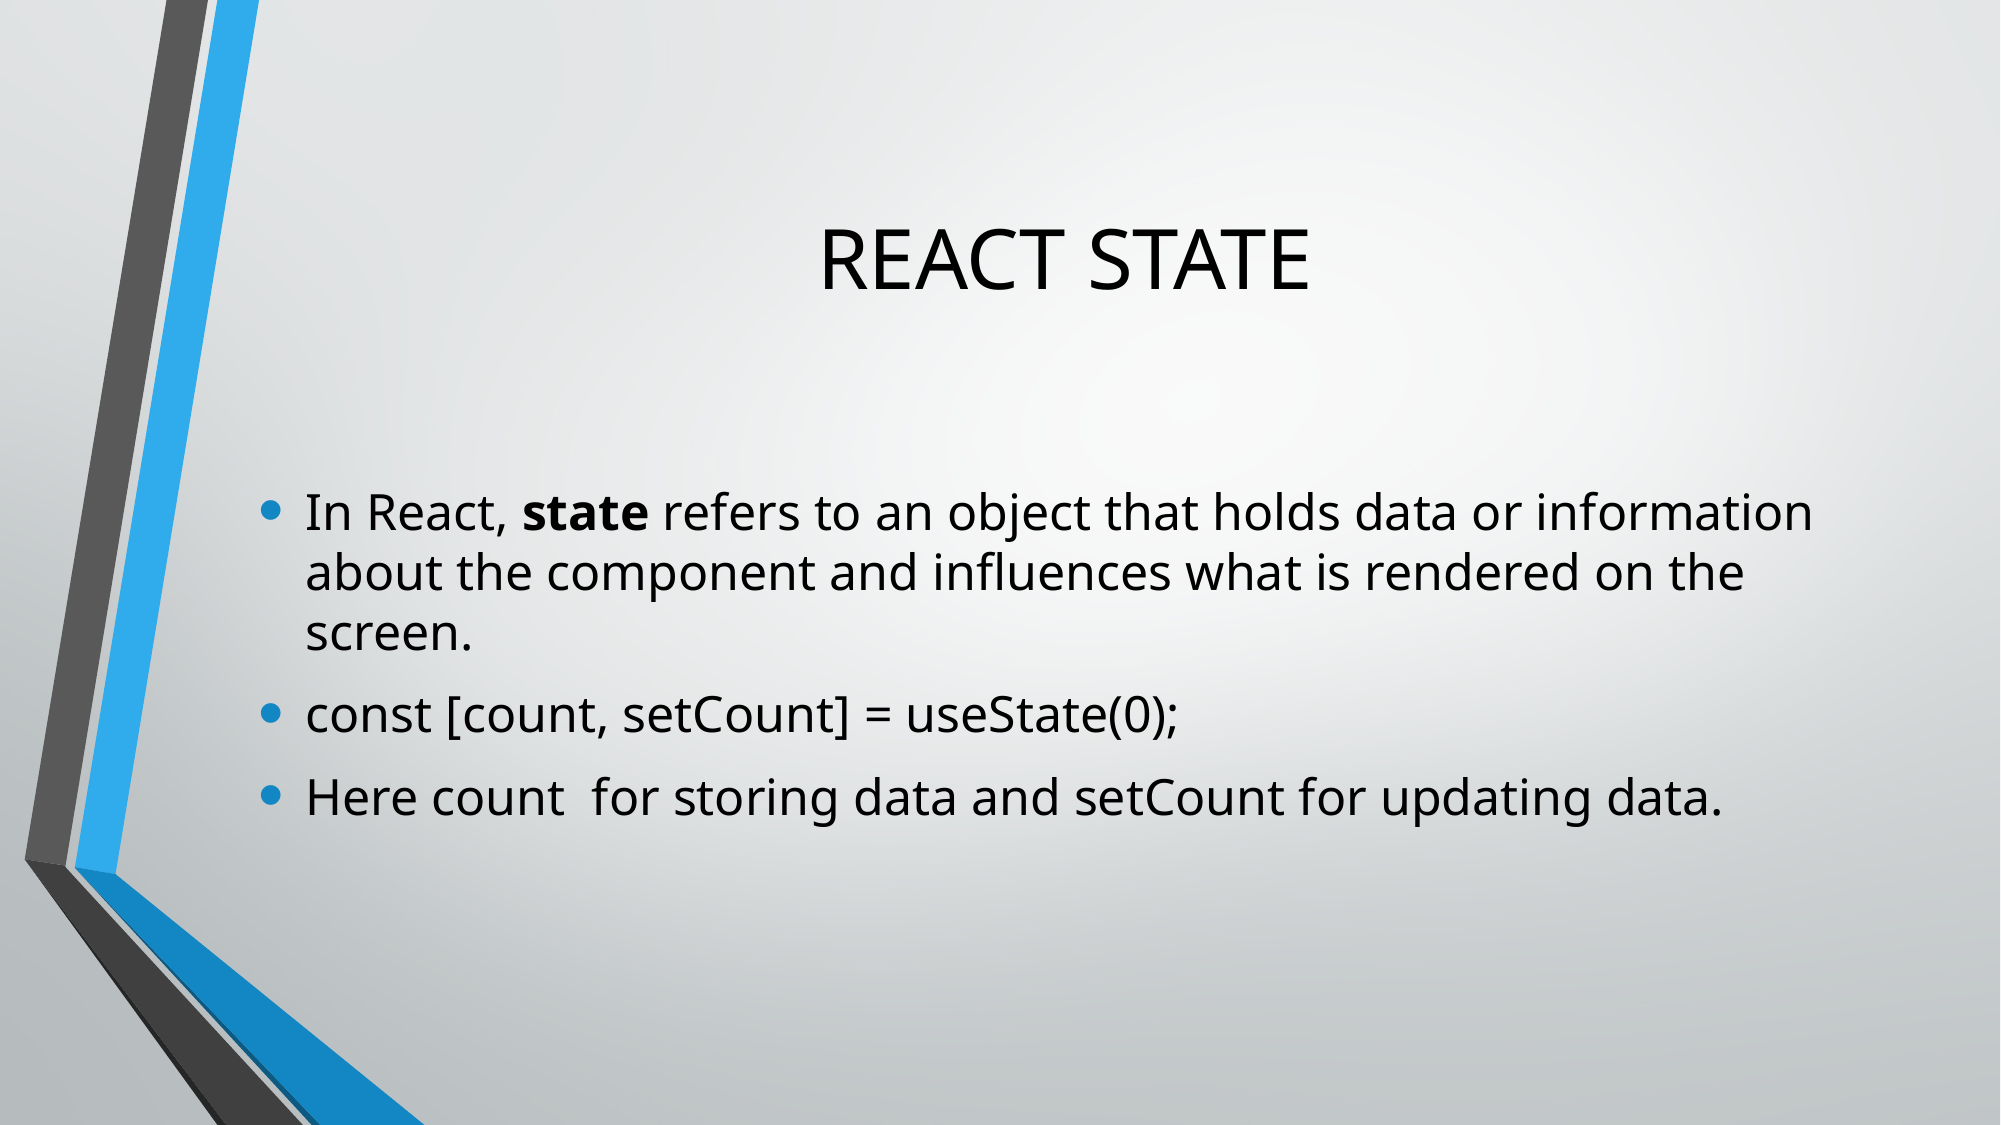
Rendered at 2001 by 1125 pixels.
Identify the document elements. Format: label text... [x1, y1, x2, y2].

list In React, state refers to an object that holds data or information about the component and influences what is rendered on the screen. const [count, setCount] = useState(0); Here count for storing data and setCount for updating data. [243, 437, 1887, 950]
title REACT STATE [243, 112, 1887, 400]
